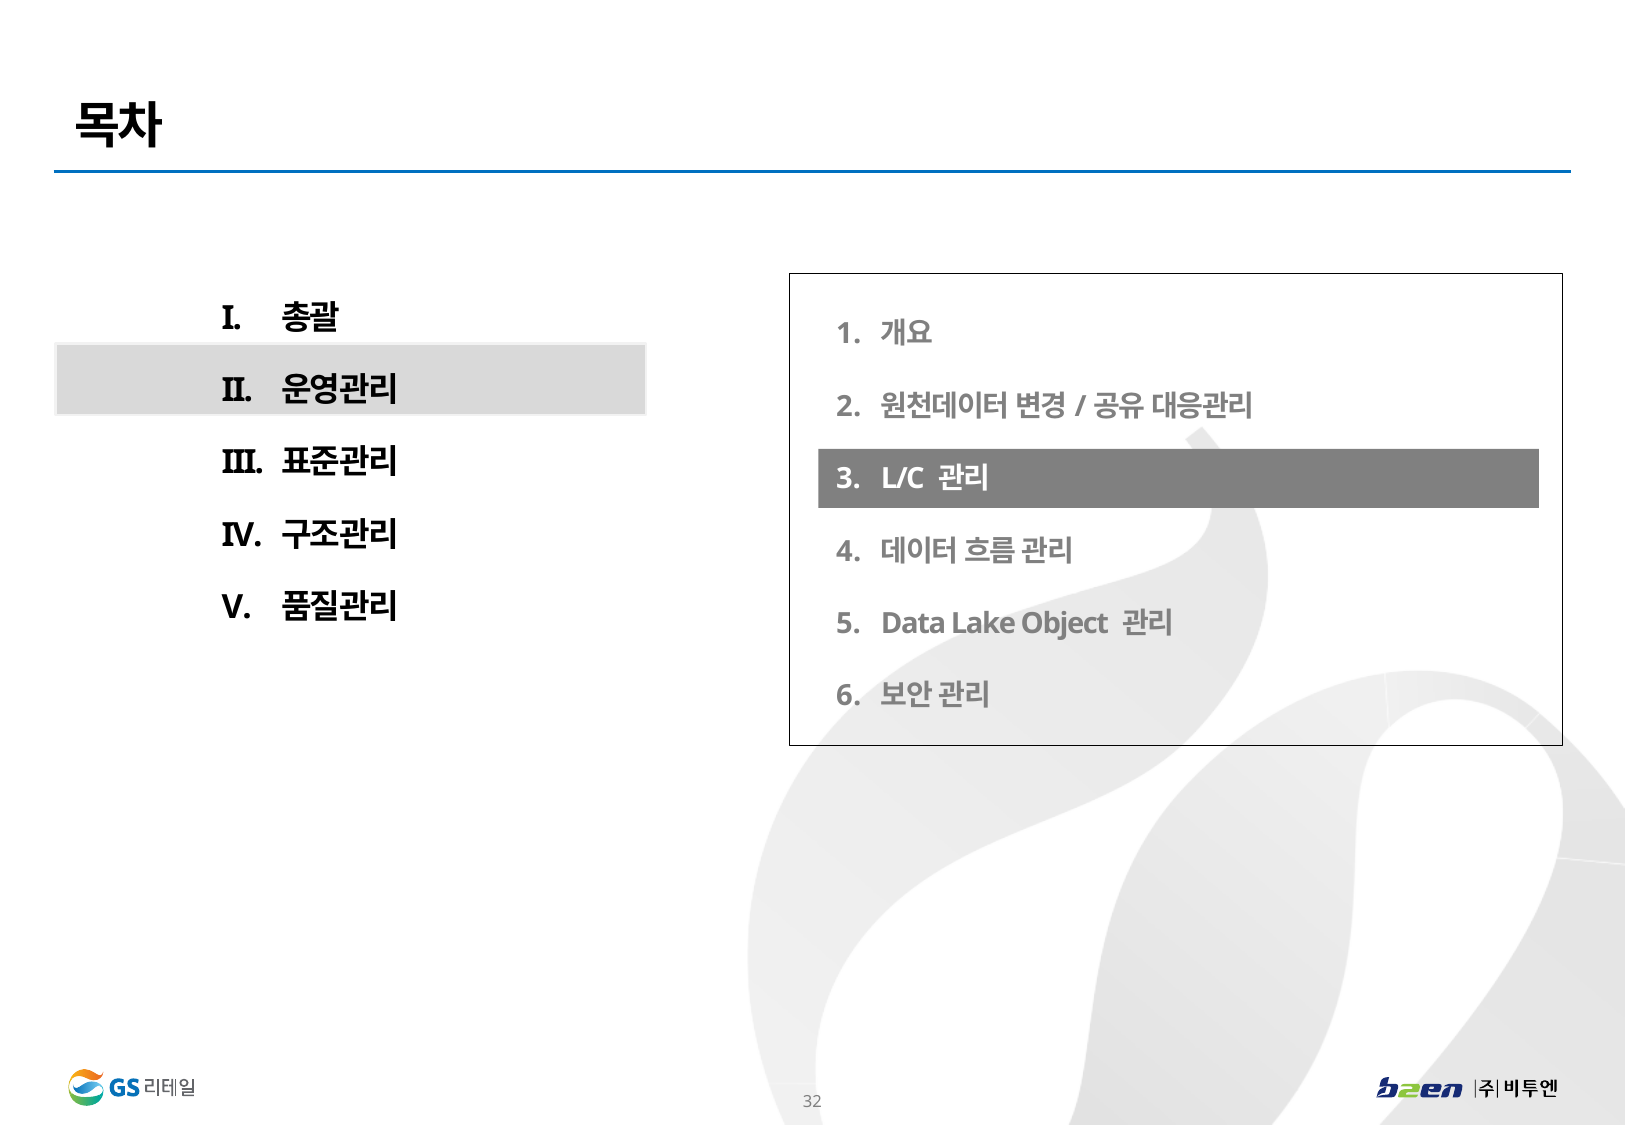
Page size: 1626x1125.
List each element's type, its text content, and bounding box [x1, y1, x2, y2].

text_box 총괄 운영관리 표준관리 구조관리 품질관리 [209, 270, 949, 633]
slide_number 31 [629, 1089, 996, 1112]
text_box [788, 273, 1563, 746]
text_box [55, 343, 209, 415]
